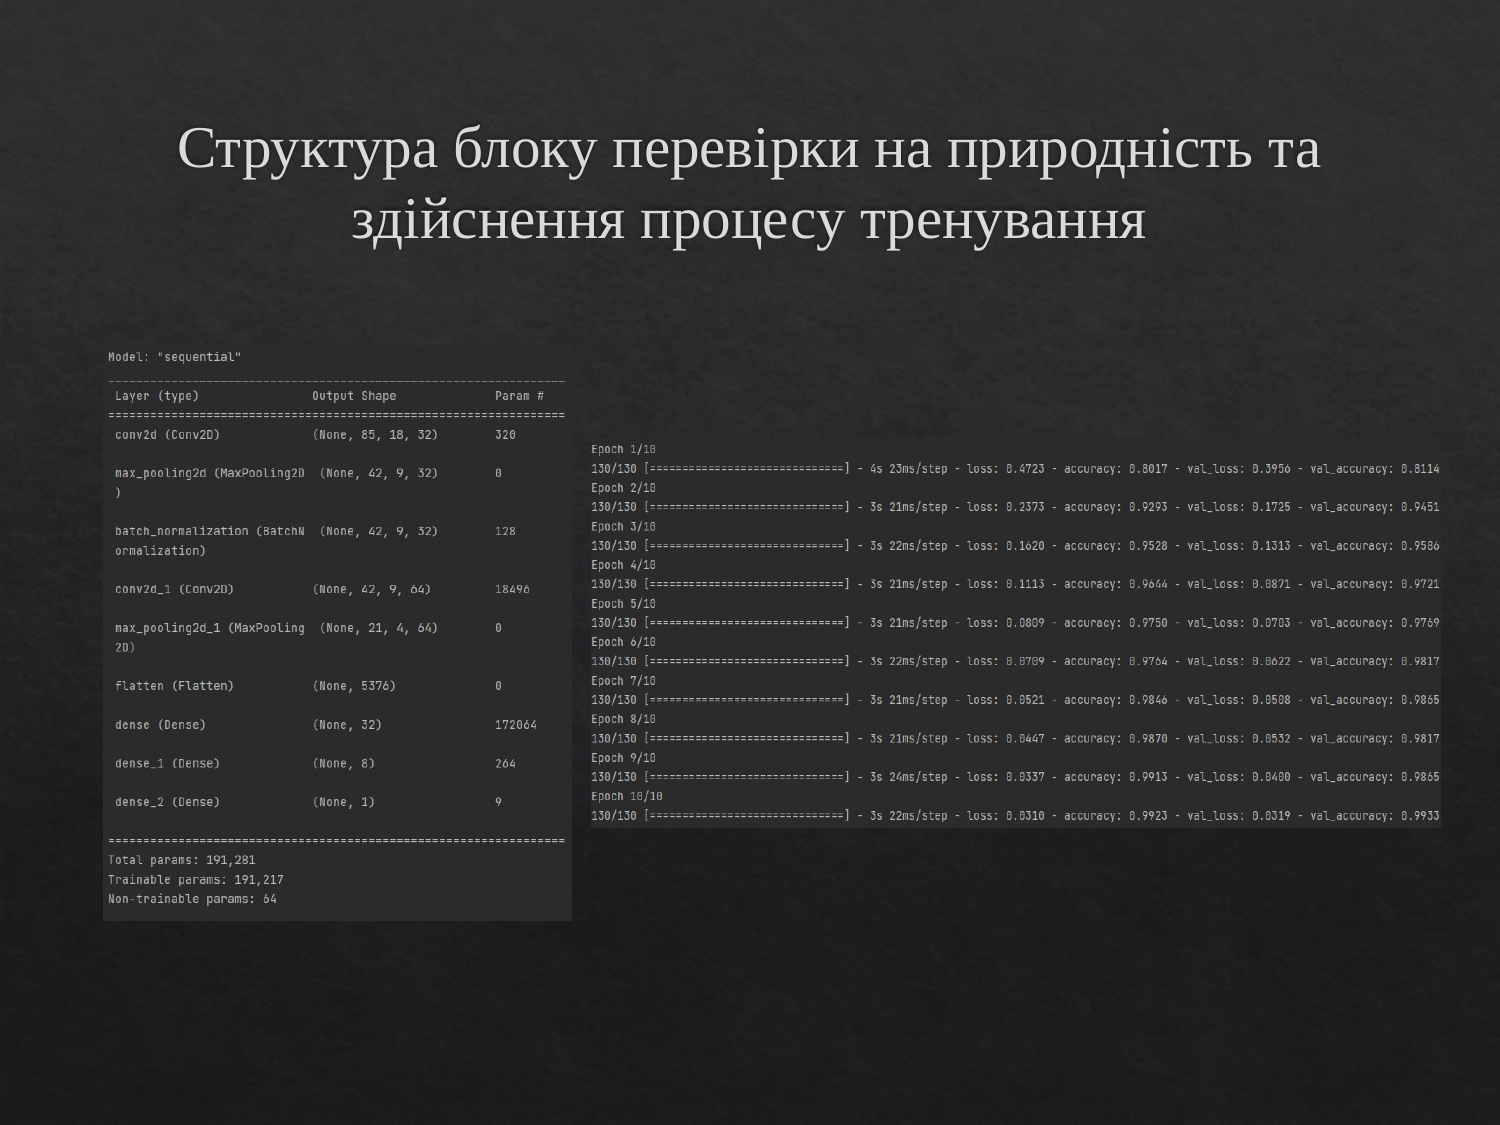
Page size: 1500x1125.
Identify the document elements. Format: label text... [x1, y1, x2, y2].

picture [102, 345, 572, 921]
picture [591, 437, 1441, 828]
title Структура блоку перевірки на природність та здійснення процесу тренування [112, 99, 1387, 260]
